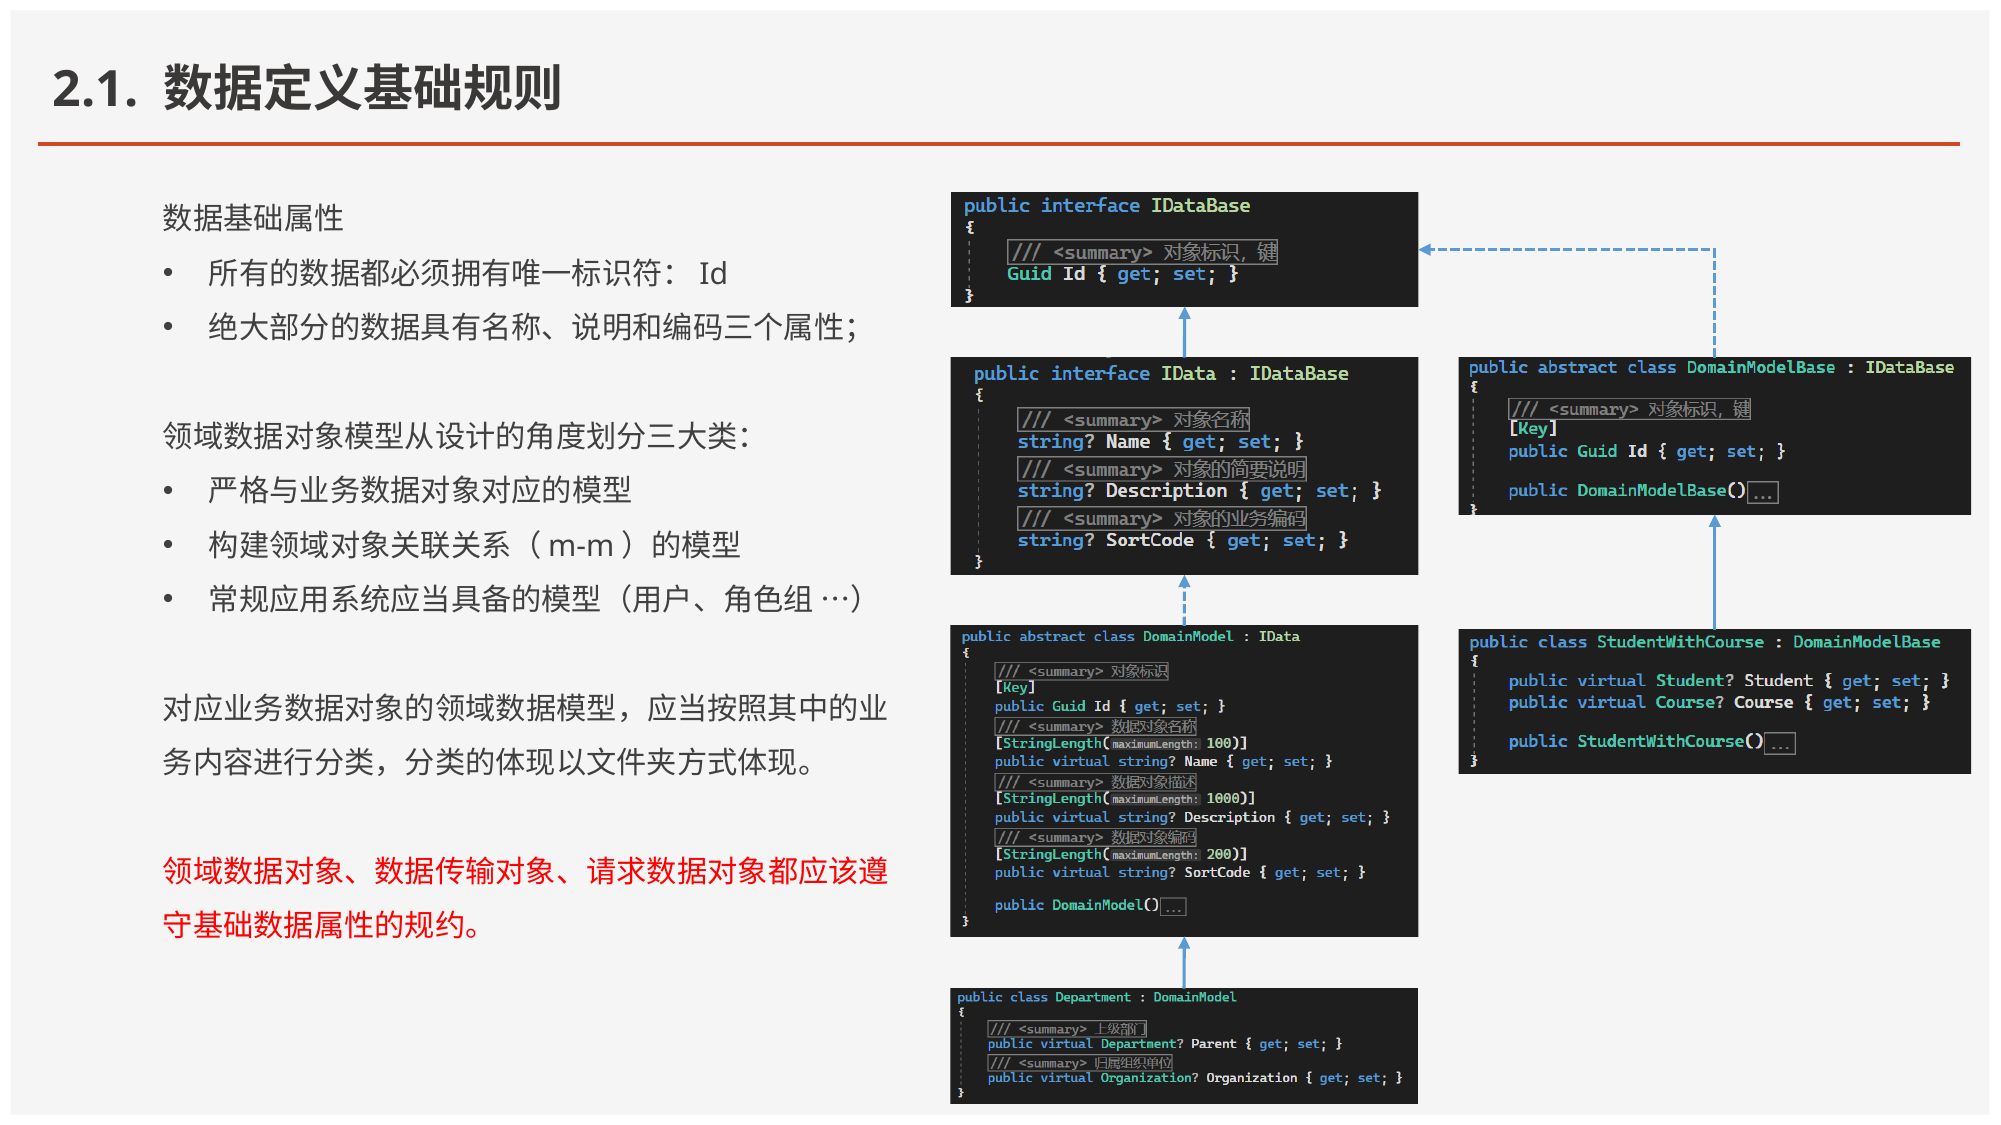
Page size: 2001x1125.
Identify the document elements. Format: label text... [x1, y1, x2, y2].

title 2.1. 数据定义基础规则 [37, 19, 1166, 125]
list 数据基础属性 所有的数据都必须拥有唯一标识符：Id 绝大部分的数据具有名称、说明和编码三个属性； 领域数据对象模型从设计的角度划分三大类： 严格与业务数据对象对应的模型 构建领域对象关联关系（m-m）的模型 常规应用系统应当具备的模型（用户、角色组 …） 对应业务数据对象的领域数据模型，应当按照其中的业务内容进行分类，分类的体现以文件夹方式体现。 领域数据对象、数据传输对象、请求数据对象都应该遵守基础数据属性的规约。 [147, 173, 925, 1078]
picture [1458, 357, 1972, 515]
picture [950, 625, 1419, 937]
picture [950, 357, 1419, 575]
picture [950, 988, 1418, 1104]
picture [951, 192, 1419, 307]
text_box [1512, 155, 1621, 452]
picture [1458, 629, 1972, 774]
